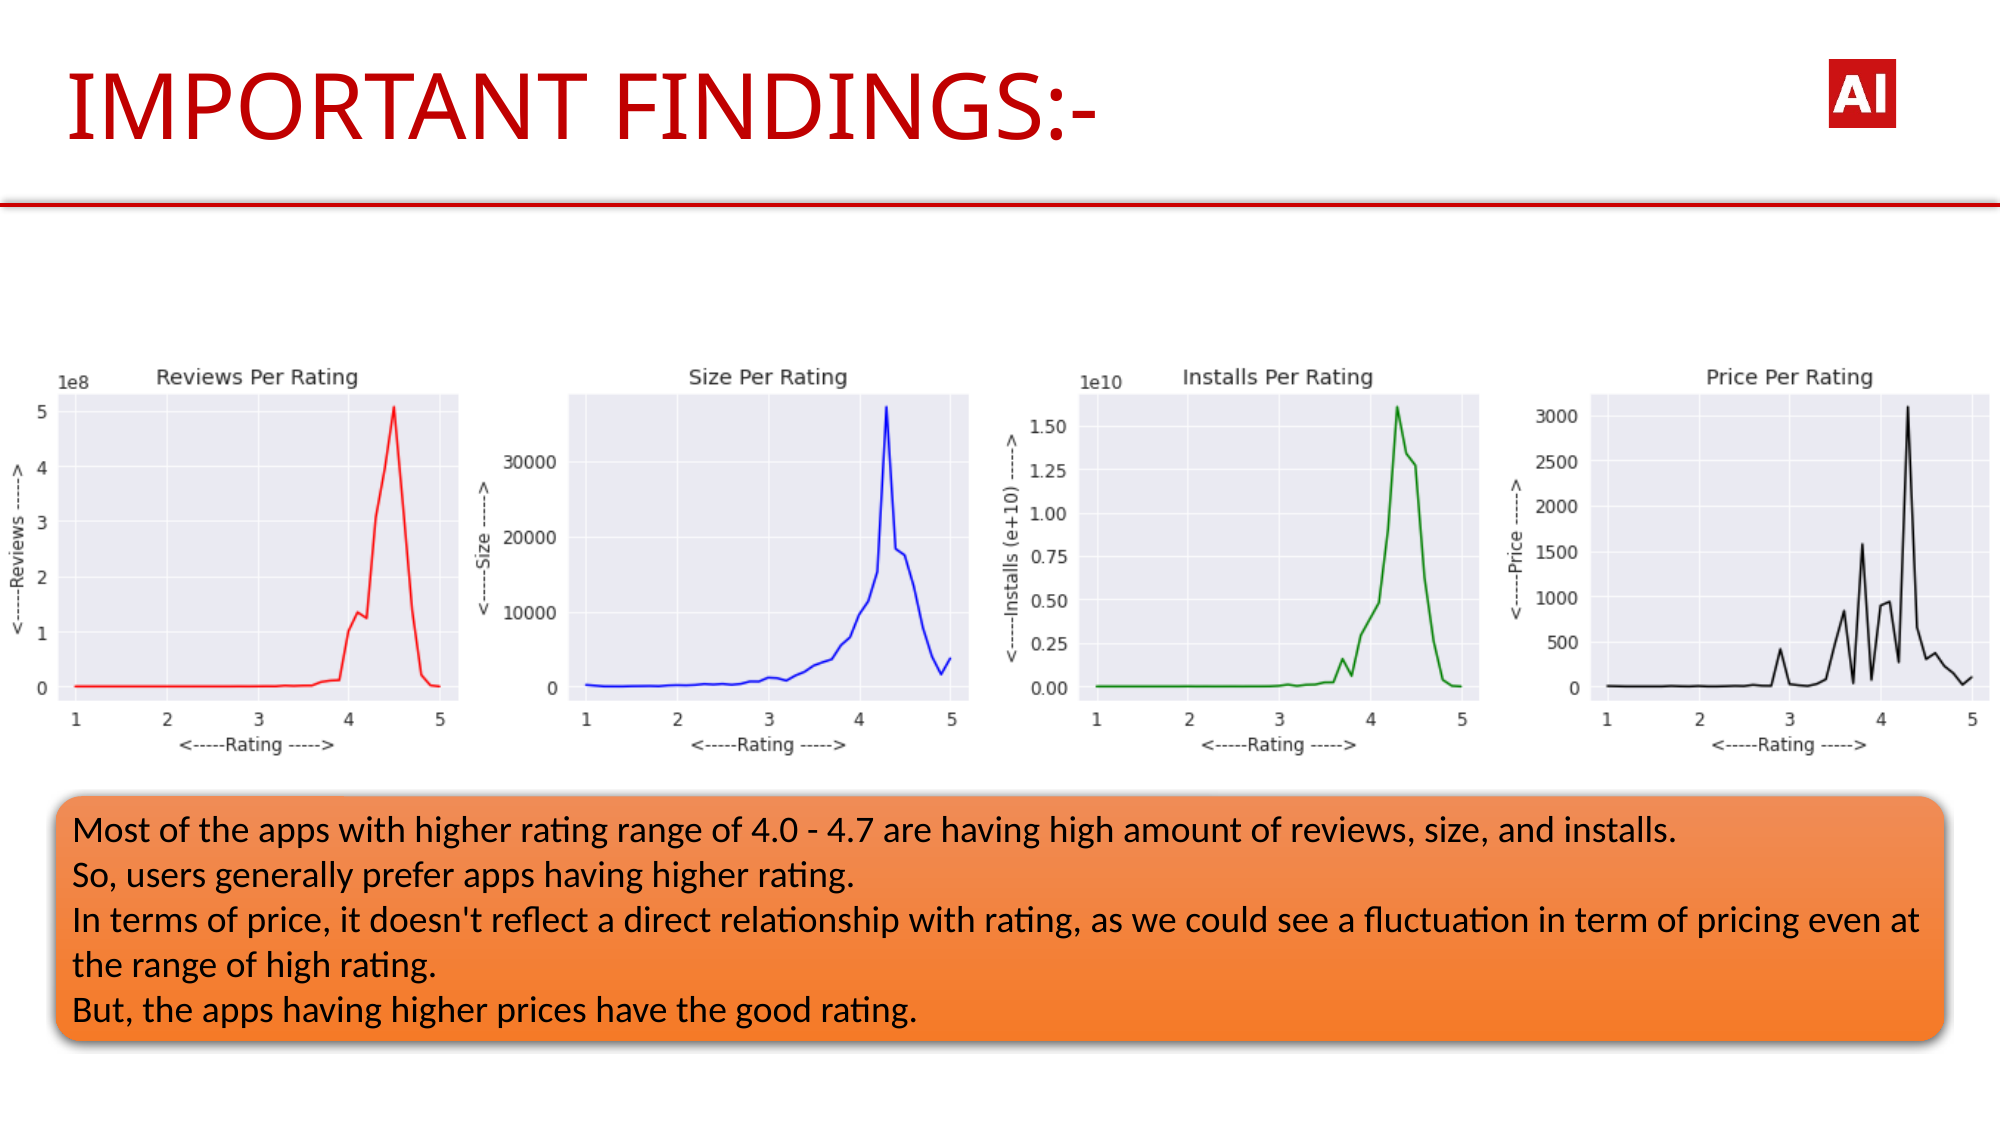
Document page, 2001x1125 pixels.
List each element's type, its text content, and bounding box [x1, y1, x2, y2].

text_box Most of the apps with higher rating range of 4.0 - 4.7 are having high amount of reviews, size, and installs. So, users generally prefer apps having higher rating. In terms of price, it doesn't reflect a direct relationship with rating, as we could see a fluctuation in term of pricing even at the range of high rating. But, the apps having higher prices have the good rating. [57, 797, 1943, 1038]
text_box IMPORTANT FINDINGS:- [51, 40, 1293, 166]
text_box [0, 191, 2000, 218]
picture [1828, 59, 1897, 128]
picture [0, 358, 2000, 766]
